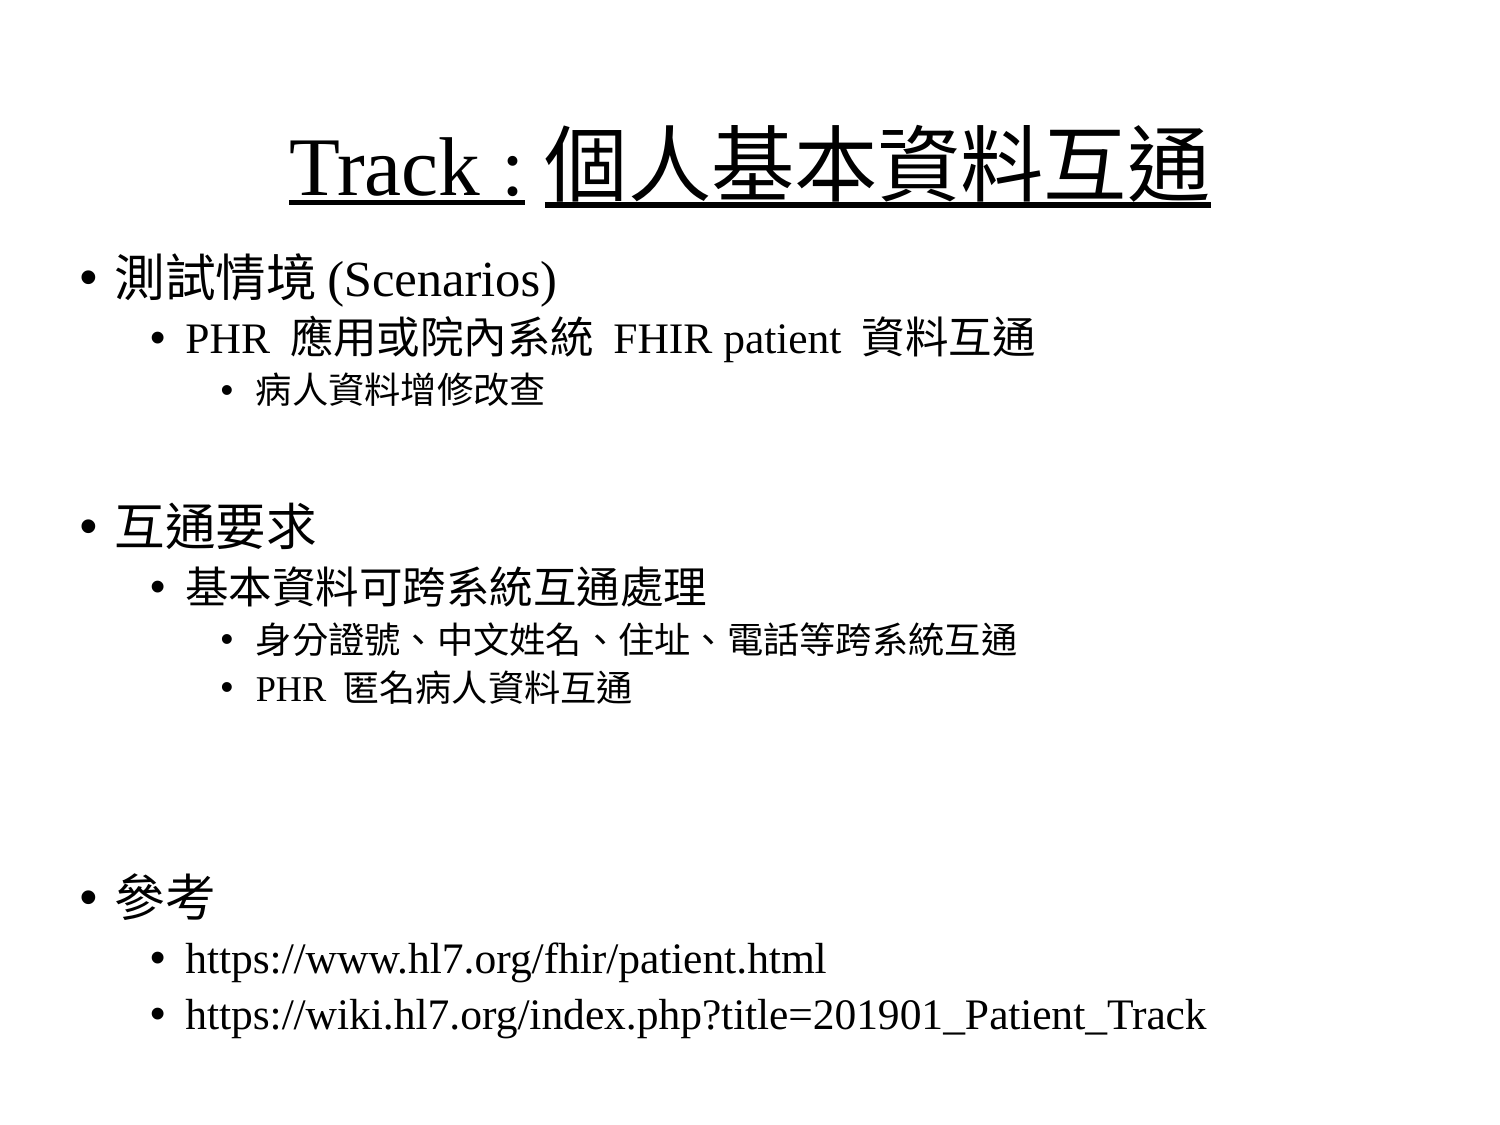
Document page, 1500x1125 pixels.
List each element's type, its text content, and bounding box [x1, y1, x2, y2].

list 測試情境(Scenarios) PHR 應用或院內系統 FHIR patient 資料互通 病人資料增修改查 互通要求 基本資料可跨系統互通處理 身分證號、中文姓名、住址、電話等跨系統互通 PHR 匿名病人資料互通 參考 https://www.hl7.org/fhir/patient.html https://wiki.hl7.org/index.php?title=201901_Patient_Track [64, 244, 1459, 1050]
title Track :個人基本資料互通 [103, 59, 1397, 244]
